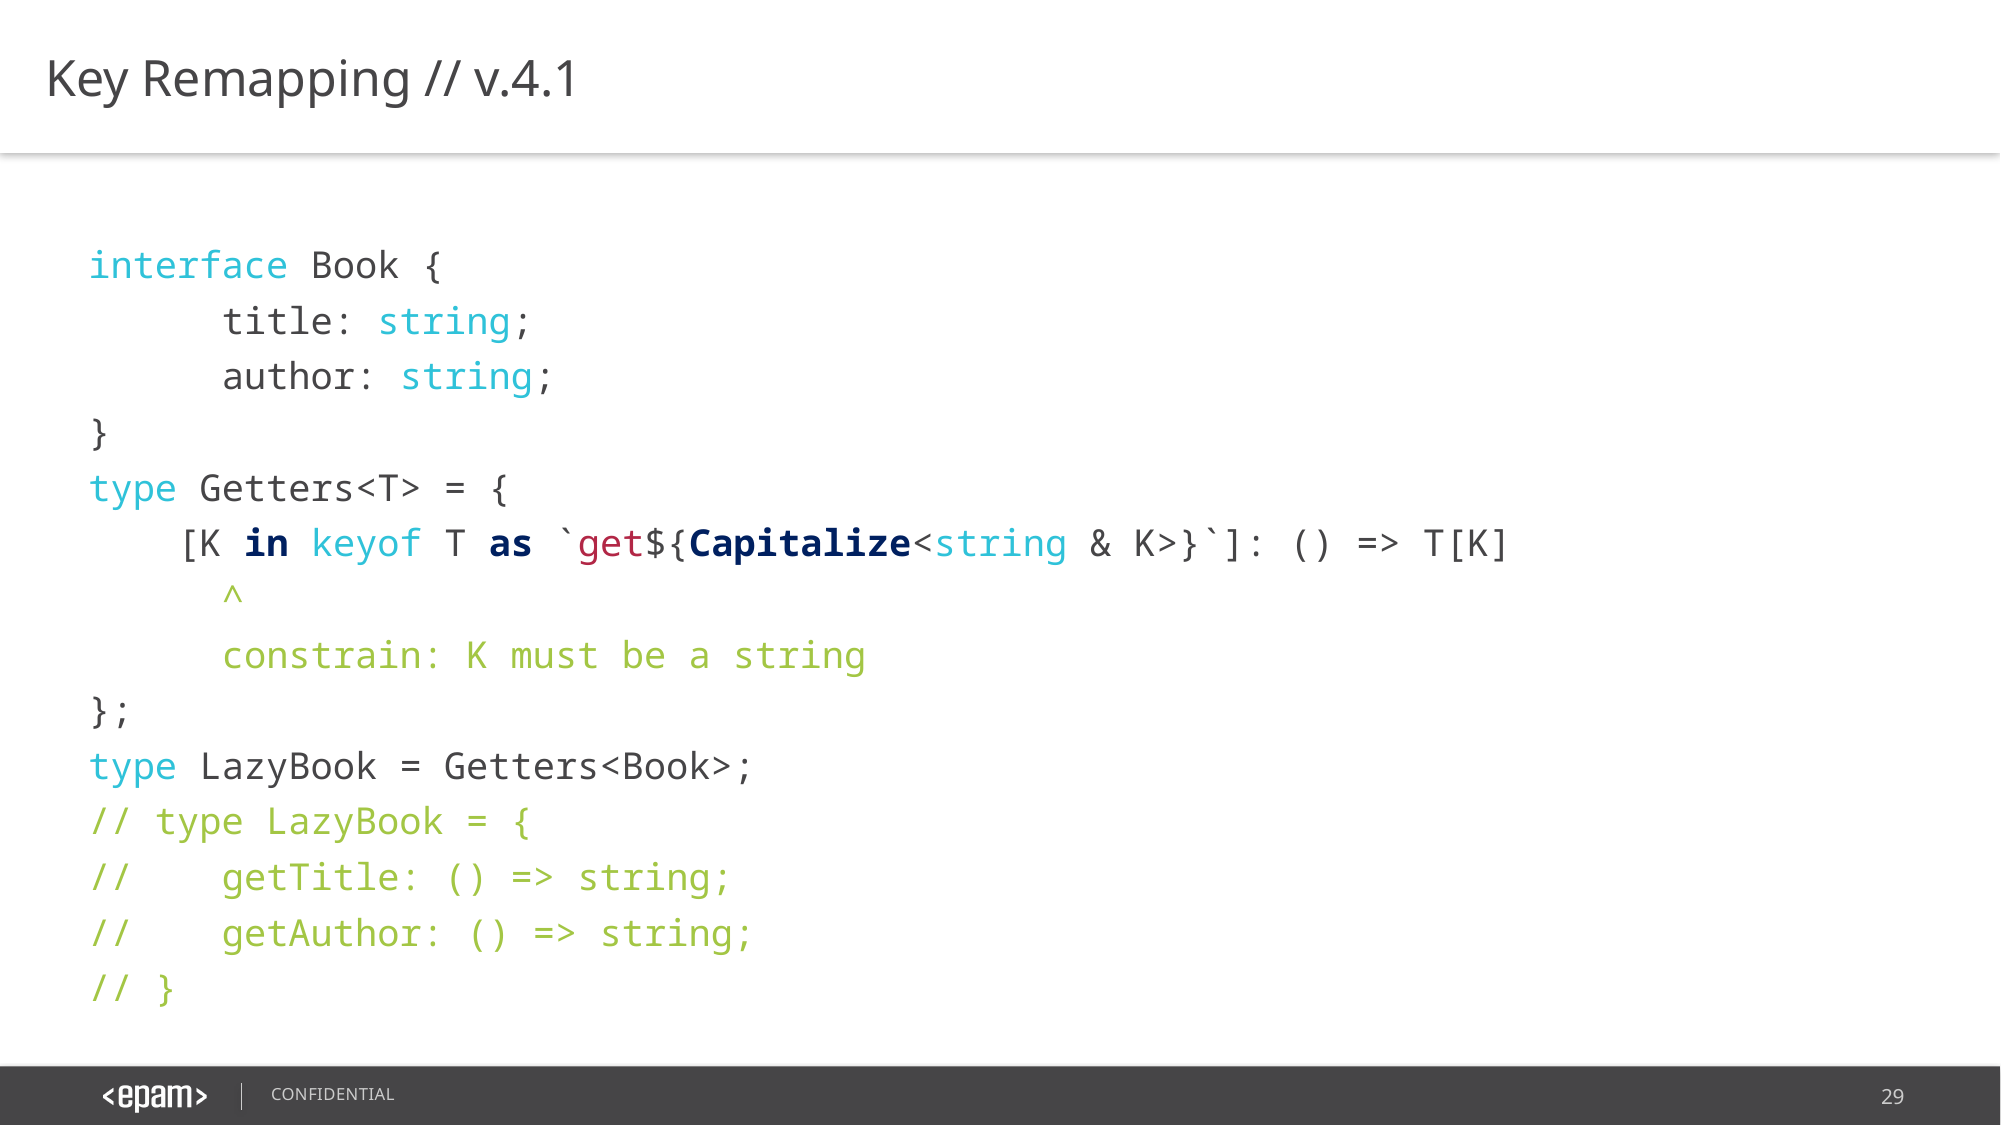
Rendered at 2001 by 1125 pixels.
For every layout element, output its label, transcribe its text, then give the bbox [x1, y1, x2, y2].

picture [102, 1085, 207, 1113]
list Key Remapping // v.4.1 [0, 0, 2000, 153]
list interface Book { title: string; author: string; } type Getters<T> = { [K in keyof T as `get${Capitalize<string & K>}`]: () => T[K] ^ constrain: K must be a string }; type LazyBook = Getters<Book>; // type LazyBook = { // getTitle: () => string; // getAuthor: () => string; // } [77, 235, 1971, 1020]
